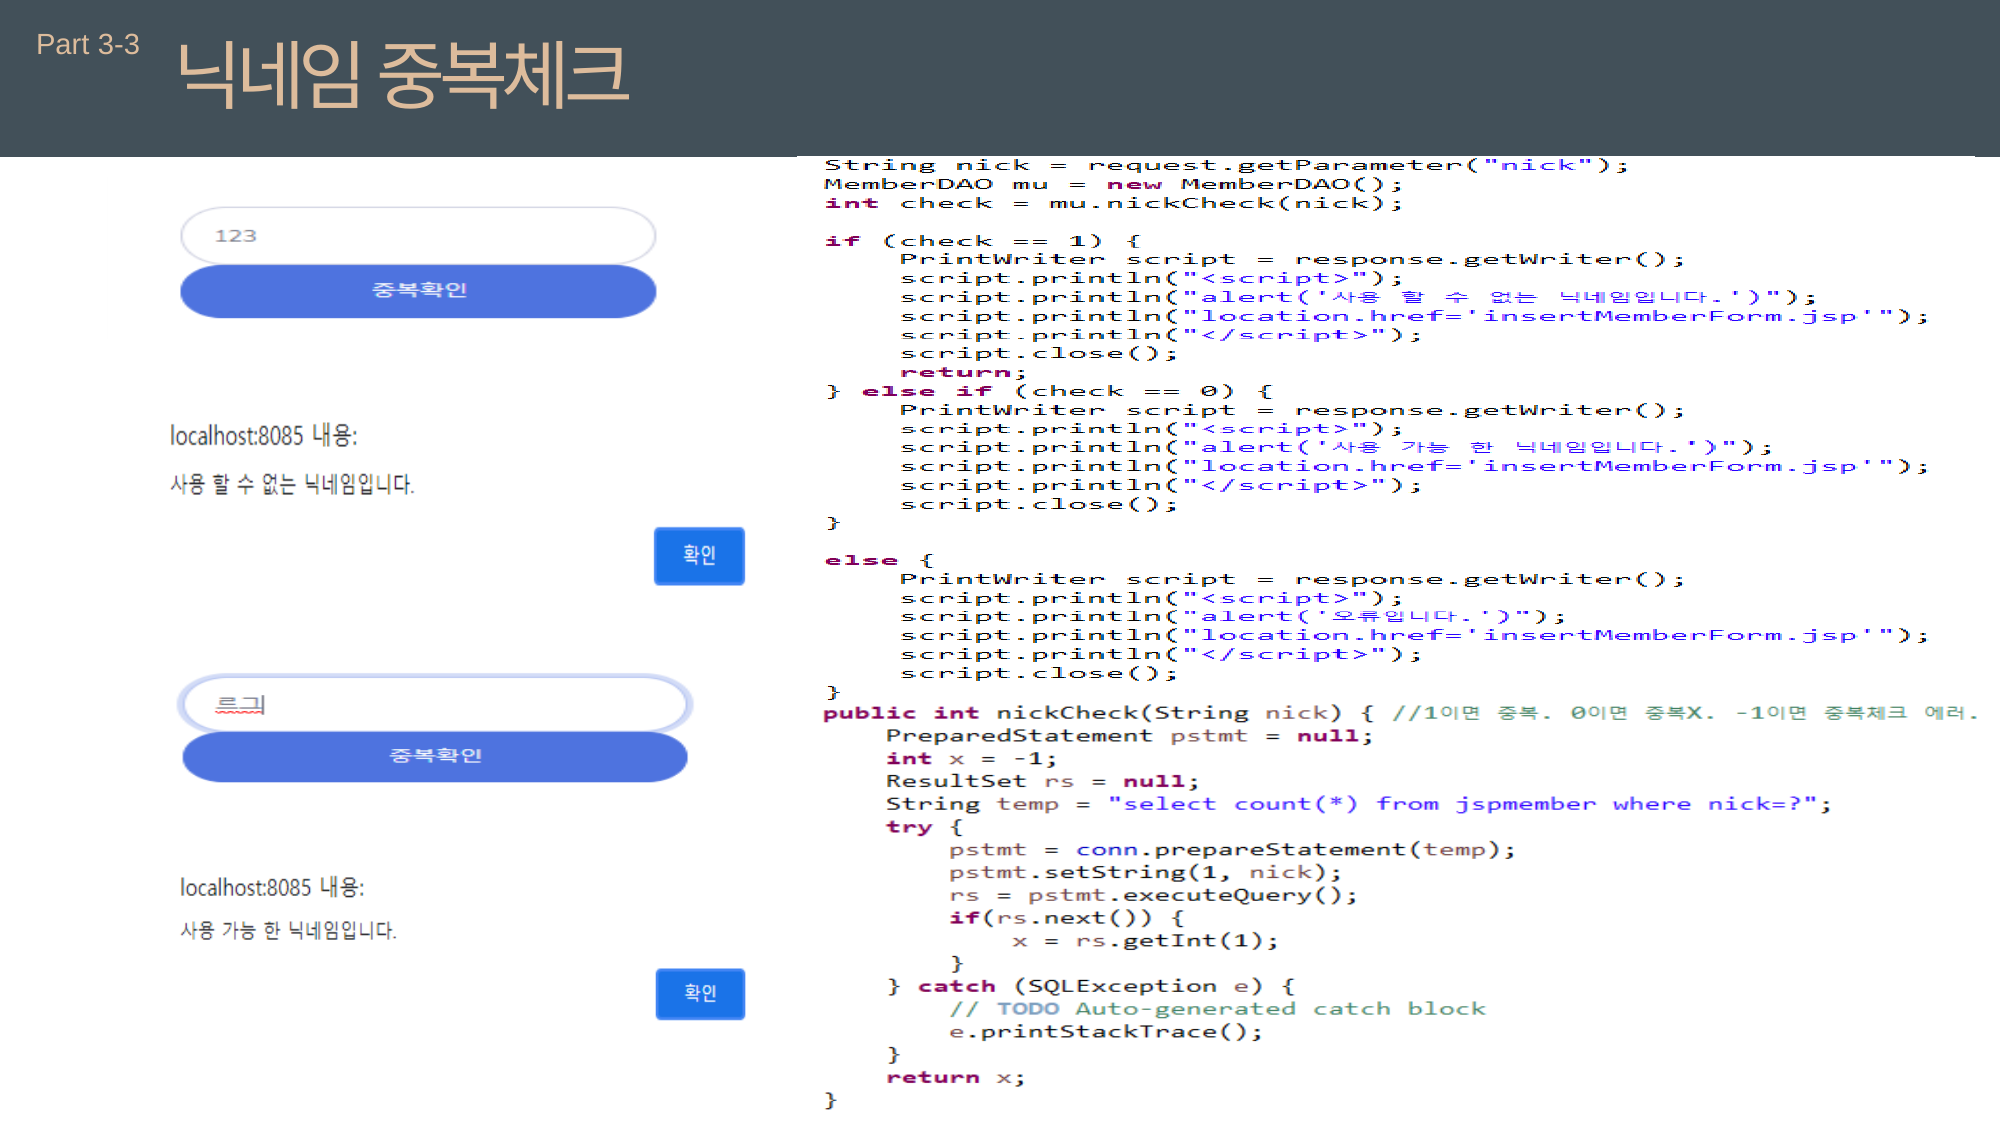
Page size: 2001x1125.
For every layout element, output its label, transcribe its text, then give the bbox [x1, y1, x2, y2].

picture [797, 156, 1989, 1113]
picture [155, 392, 759, 603]
picture [155, 656, 759, 802]
picture [164, 855, 759, 1034]
text_box [0, 0, 2000, 158]
text_box Part 3-3 [21, 18, 156, 68]
picture [105, 177, 759, 339]
text_box 닉네임 중복체크 [158, 20, 1975, 126]
